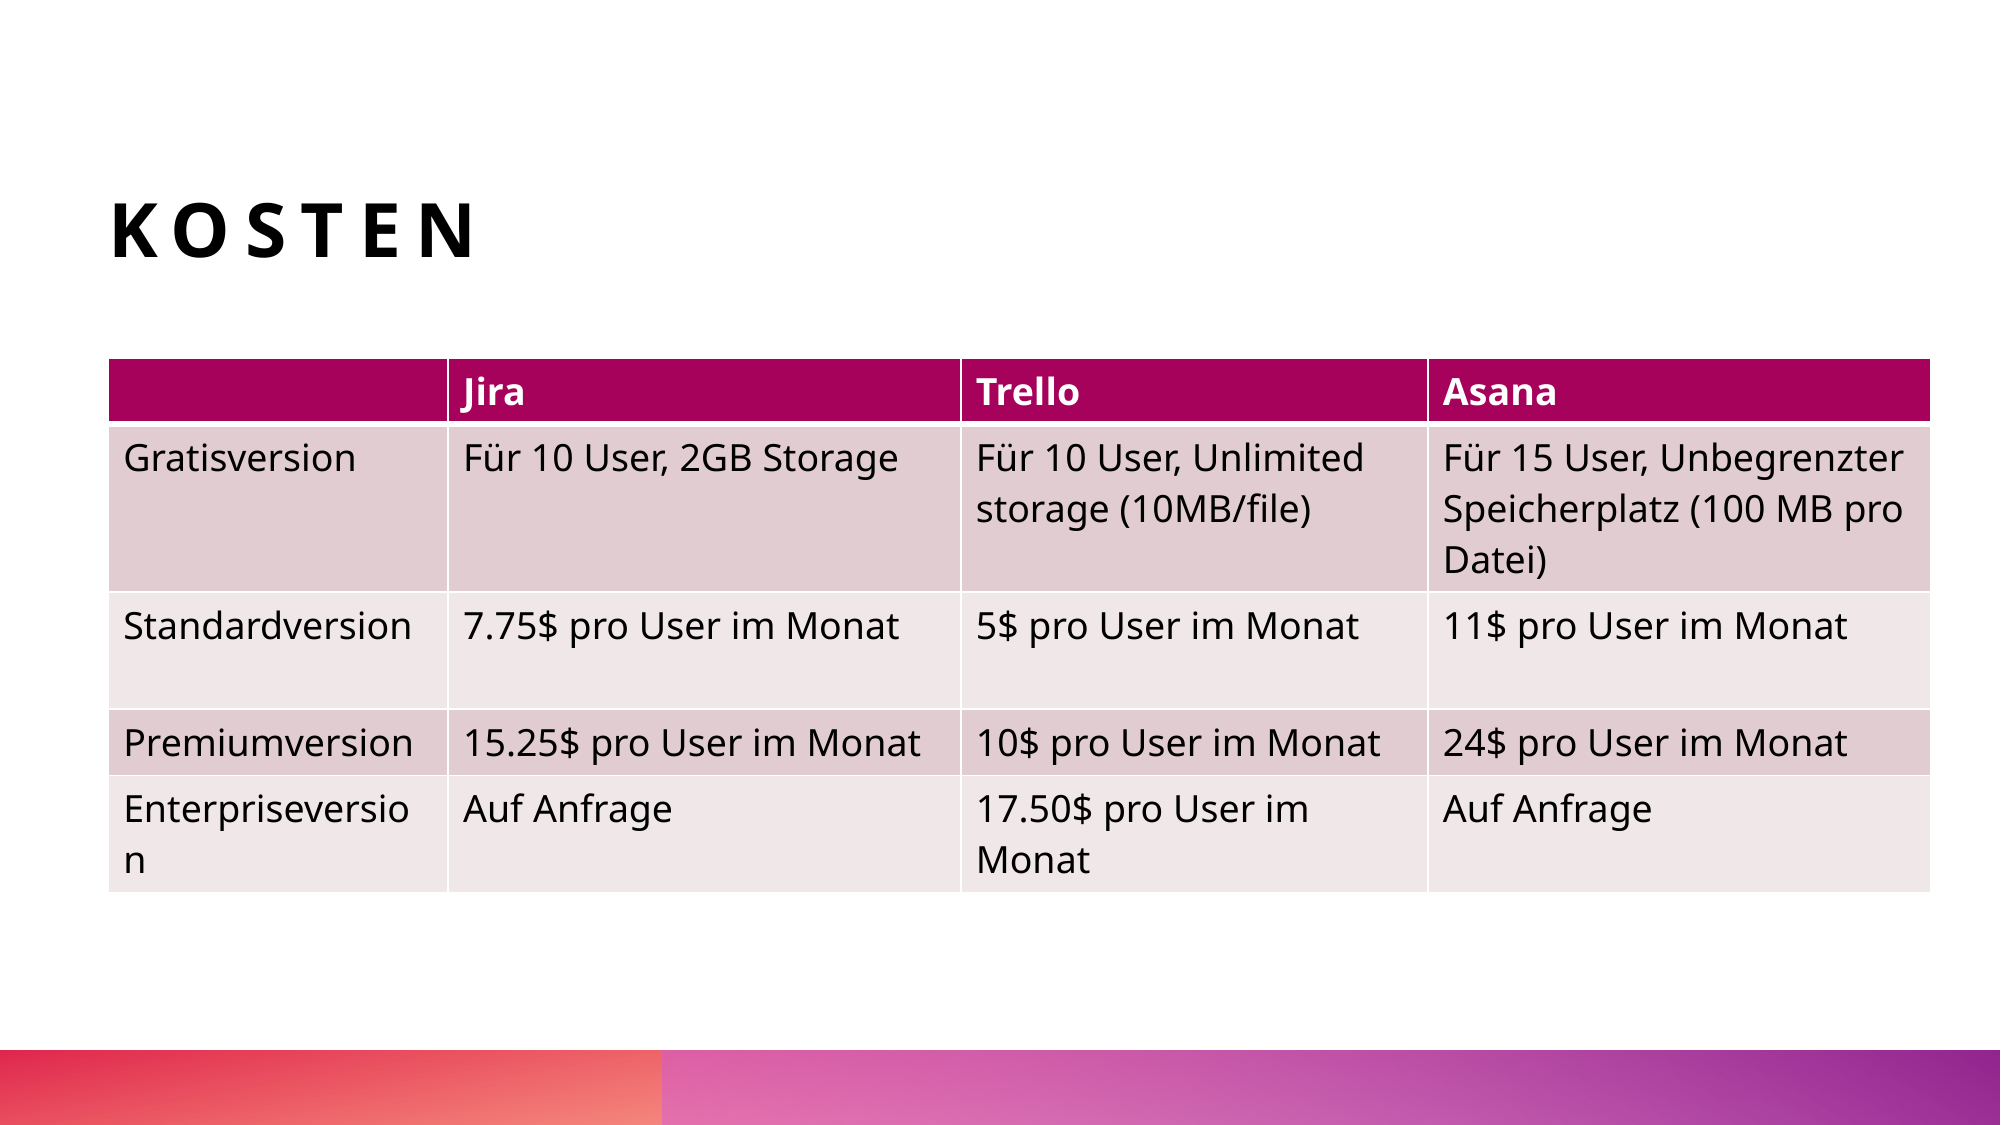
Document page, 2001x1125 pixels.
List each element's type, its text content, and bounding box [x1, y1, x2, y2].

table_cell 15.25$ pro User im Monat [449, 710, 960, 775]
table_cell 17.50$ pro User im Monat [962, 776, 1427, 892]
table_cell Premiumversion [109, 710, 447, 775]
table_cell Standardversion [109, 593, 447, 708]
table_cell 11$ pro User im Monat [1429, 593, 1930, 708]
table_cell Für 10 User, Unlimited storage (10MB/file) [962, 427, 1427, 591]
table_cell Enterpriseversion [109, 776, 447, 892]
table_cell Für 10 User, 2GB Storage [449, 427, 960, 591]
table_header Asana [1429, 359, 1930, 421]
table_cell Für 15 User, Unbegrenzter Speicherplatz (100 MB pro Datei) [1429, 427, 1930, 591]
table_header Trello [962, 359, 1427, 421]
table_cell Auf Anfrage [449, 776, 960, 892]
table_cell 5$ pro User im Monat [962, 593, 1427, 708]
title Kosten [108, 77, 1840, 273]
table_cell 24$ pro User im Monat [1429, 710, 1930, 775]
table_cell 10$ pro User im Monat [962, 710, 1427, 775]
table_header [109, 359, 447, 421]
table_cell Auf Anfrage [1429, 776, 1930, 892]
table_header Jira [449, 359, 960, 421]
table_cell Gratisversion [109, 427, 447, 591]
table_cell 7.75$ pro User im Monat [449, 593, 960, 708]
